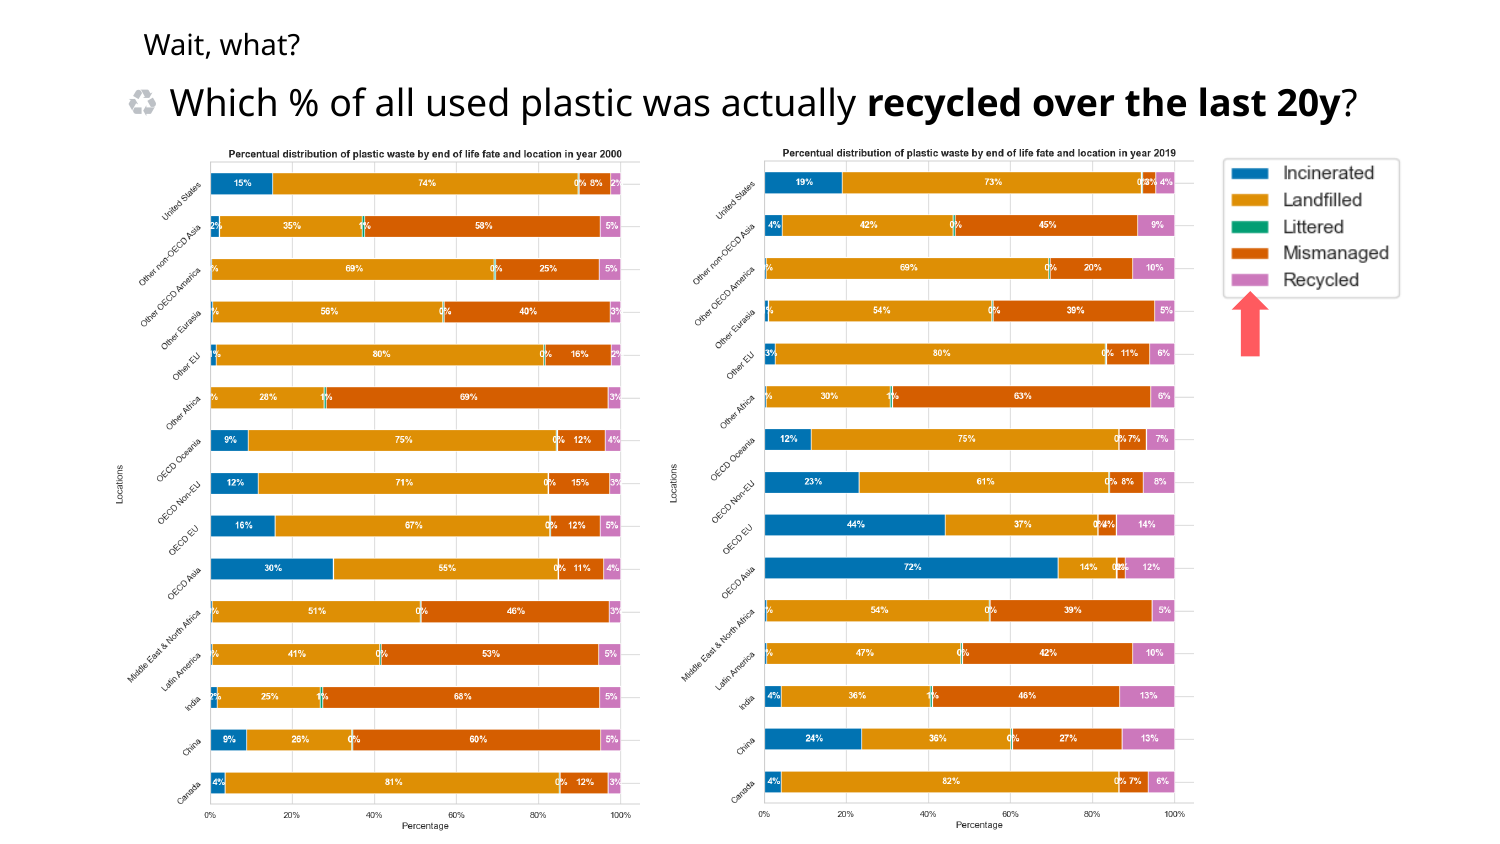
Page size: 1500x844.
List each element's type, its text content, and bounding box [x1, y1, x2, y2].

picture [110, 144, 641, 836]
text_box [1240, 317, 1260, 357]
picture [664, 143, 1195, 835]
text_box ♻️ Which % of all used plastic was actually recycled over the last 20y? [110, 57, 1463, 195]
text_box Wait, what? [128, 6, 1500, 91]
picture [1218, 143, 1410, 309]
